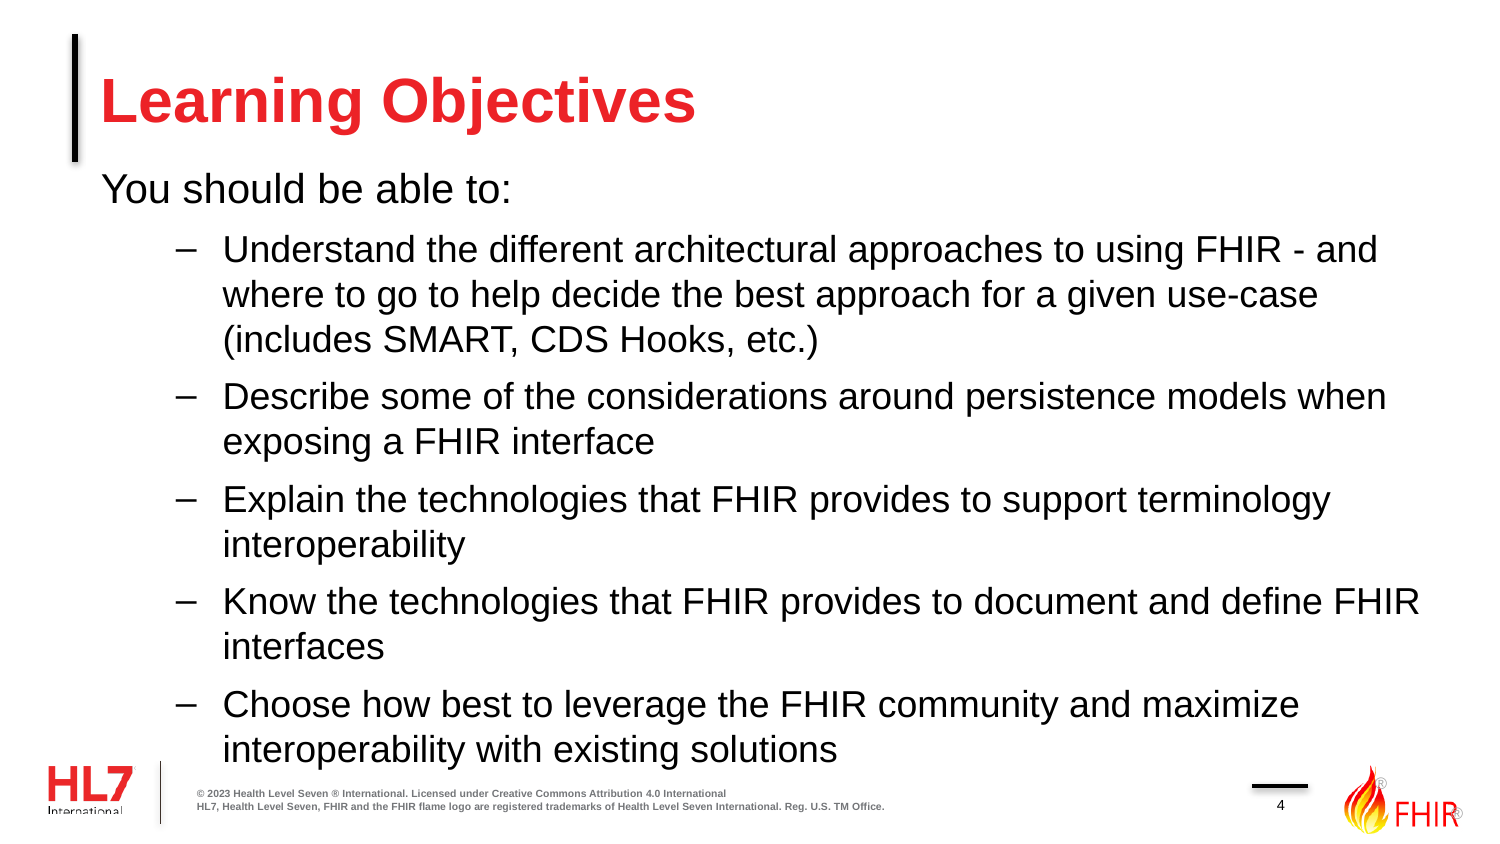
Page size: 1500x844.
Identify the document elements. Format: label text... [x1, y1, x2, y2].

footer © 2023 Health Level Seven ® International. Licensed under Creative Commons Attribution 4.0 International HL7, Health Level Seven, FHIR and the FHIR flame logo are registered trademarks of Health Level Seven International. Reg. U.S. TM Office. [196, 786, 941, 813]
title Learning Objectives [100, 33, 1451, 162]
picture [1339, 760, 1463, 837]
slide_number 4 [1258, 786, 1304, 813]
list You should be able to: Understand the different architectural approaches to using FHIR - and where to go to help decide the best approach for a given use-case (includes SMART, CDS Hooks, etc.) Describe some of the considerations around persistence models when exposing a FHIR interface Explain the technologies that FHIR provides to support terminology interoperability Know the technologies that FHIR provides to document and define FHIR interfaces Choose how best to leverage the FHIR community and maximize interoperability with existing solutions [100, 162, 1451, 731]
